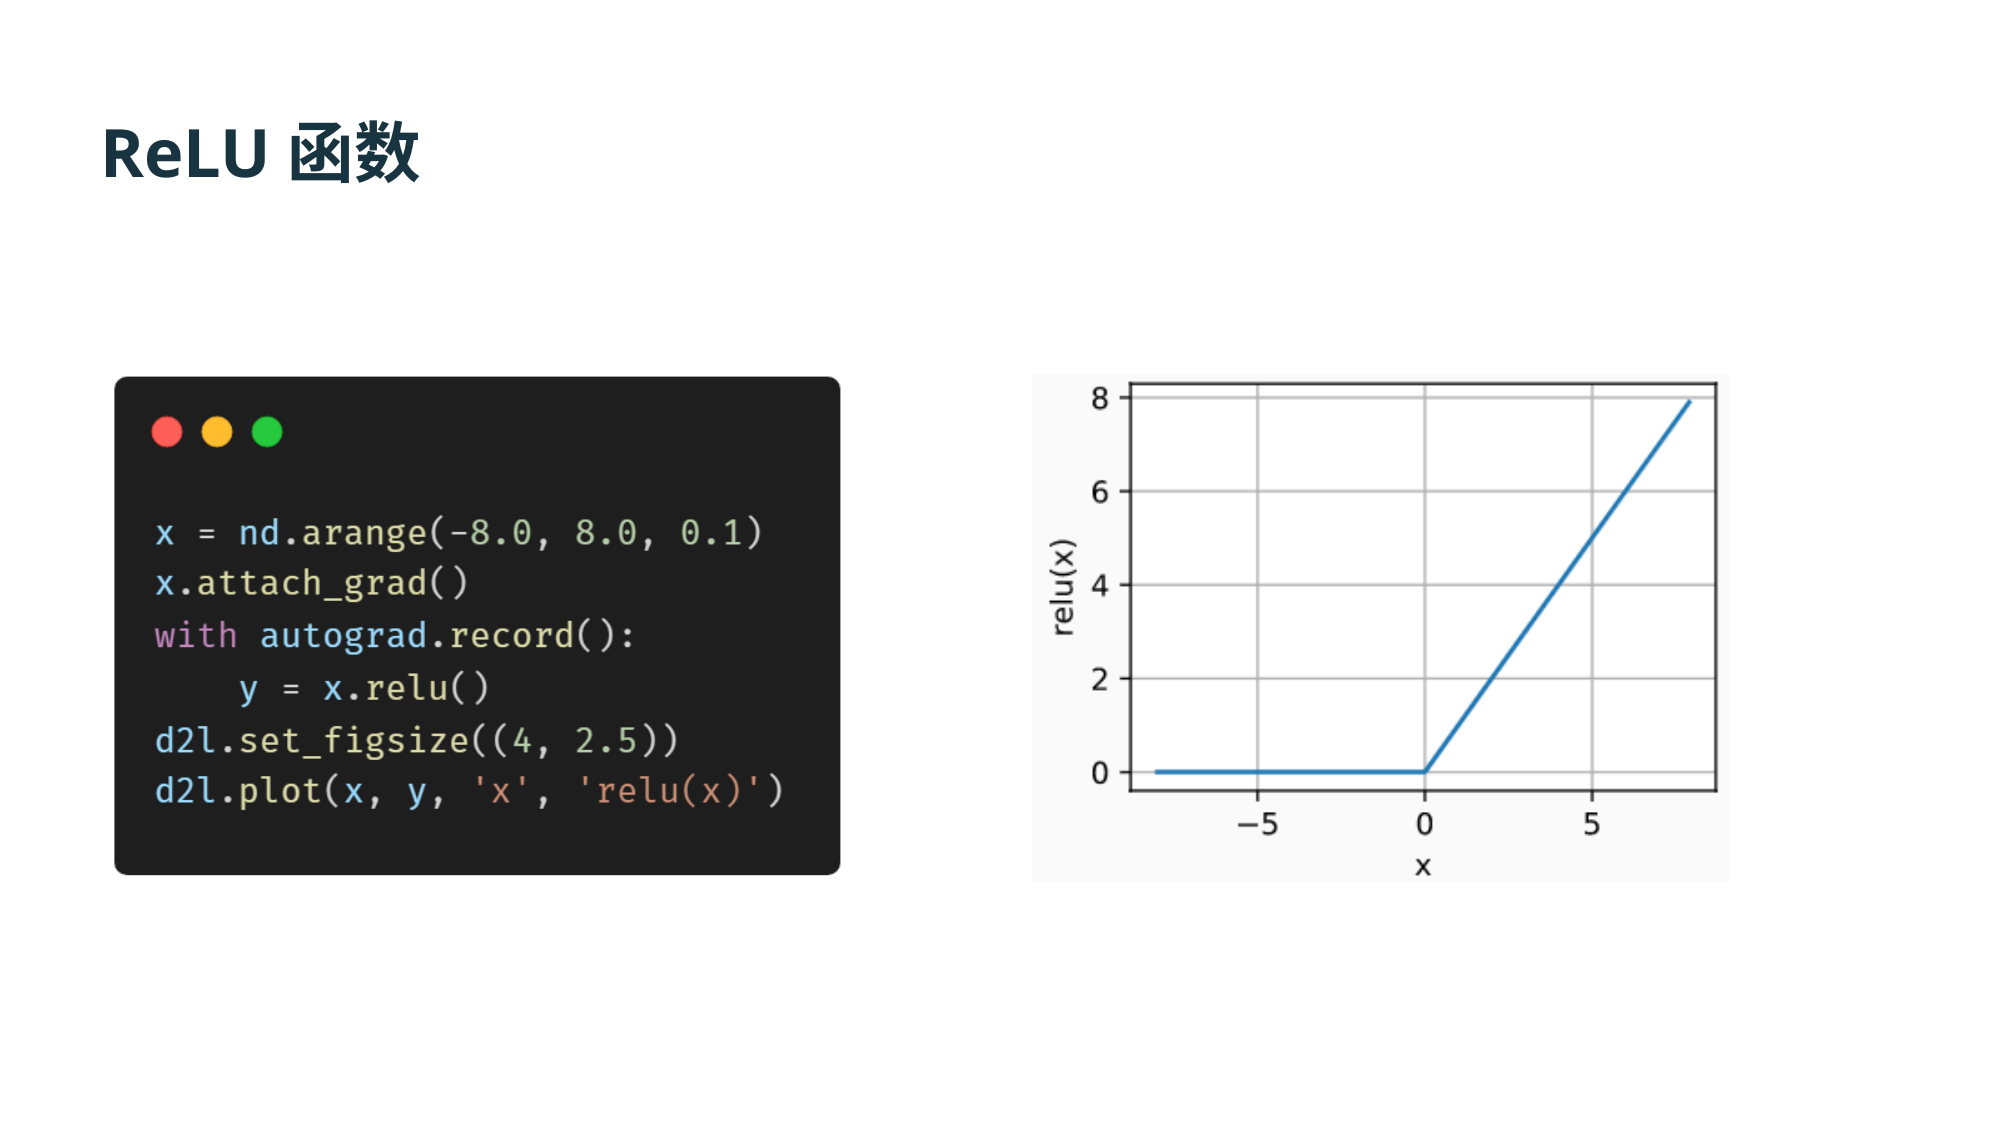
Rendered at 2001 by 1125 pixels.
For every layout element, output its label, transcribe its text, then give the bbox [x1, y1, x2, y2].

title ReLU函数 [80, 90, 1985, 216]
picture [112, 373, 843, 879]
picture [1032, 373, 1729, 881]
